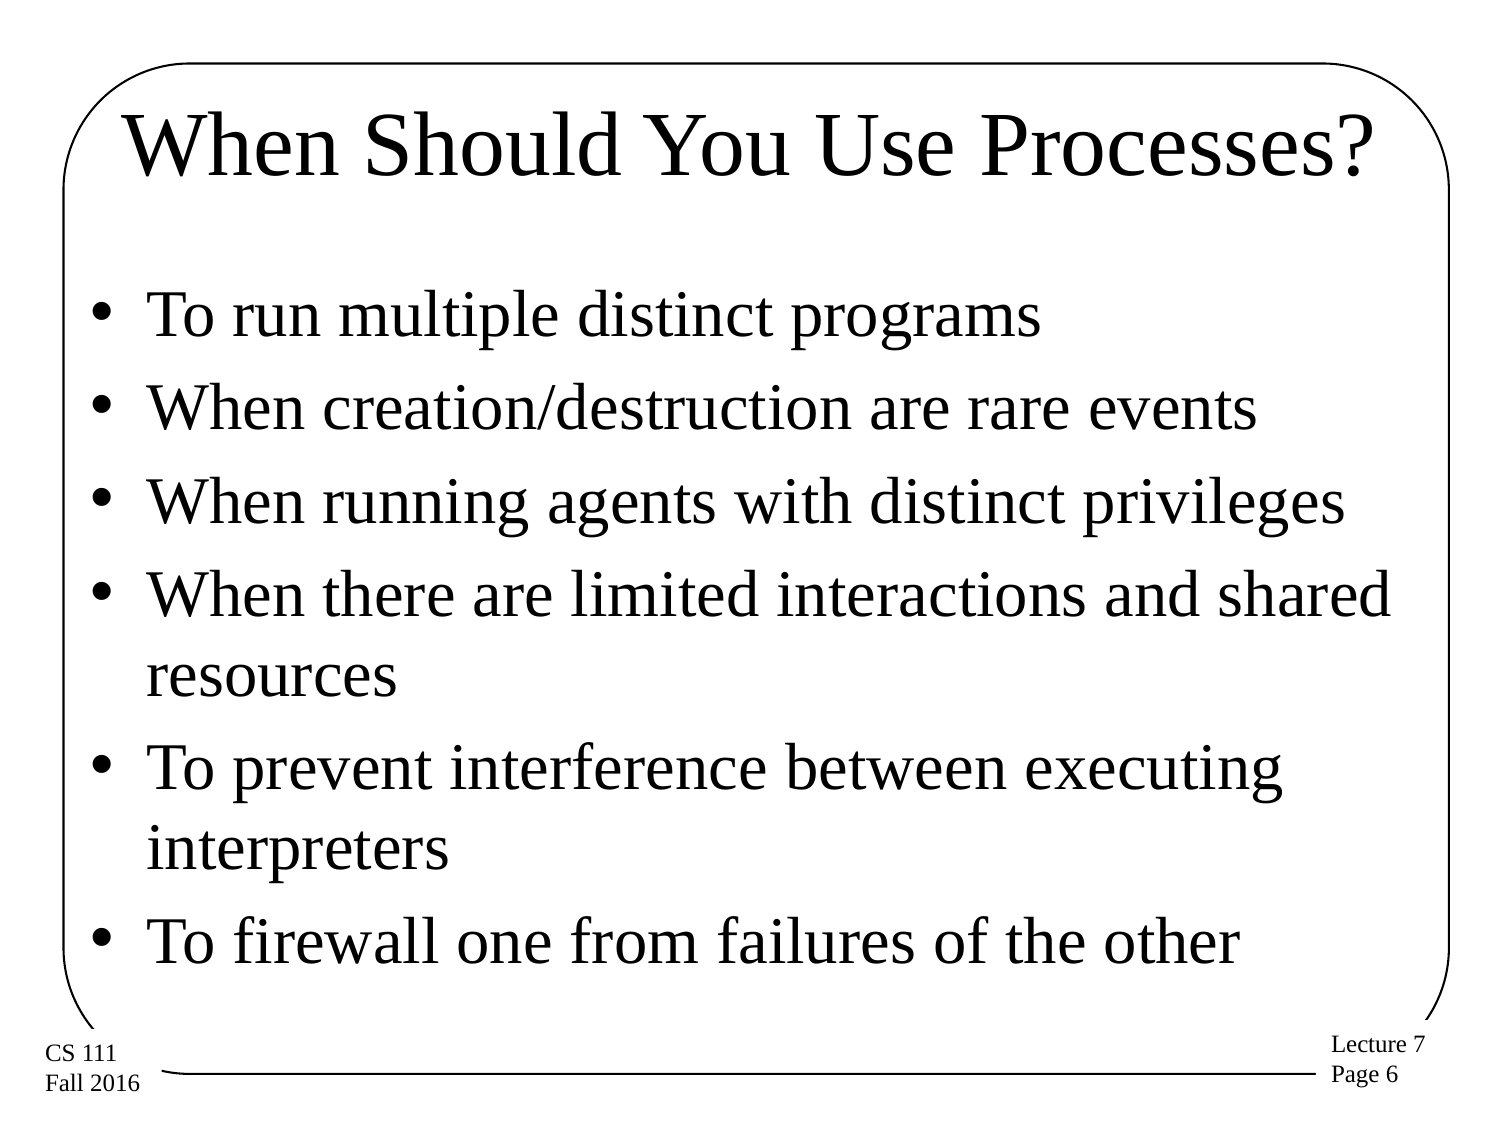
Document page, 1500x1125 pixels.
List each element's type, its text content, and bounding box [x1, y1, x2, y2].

list To run multiple distinct programs When creation/destruction are rare events When running agents with distinct privileges When there are limited interactions and shared resources To prevent interference between executing interpreters To firewall one from failures of the other [74, 262, 1426, 1006]
title When Should You Use Processes? [74, 44, 1426, 233]
